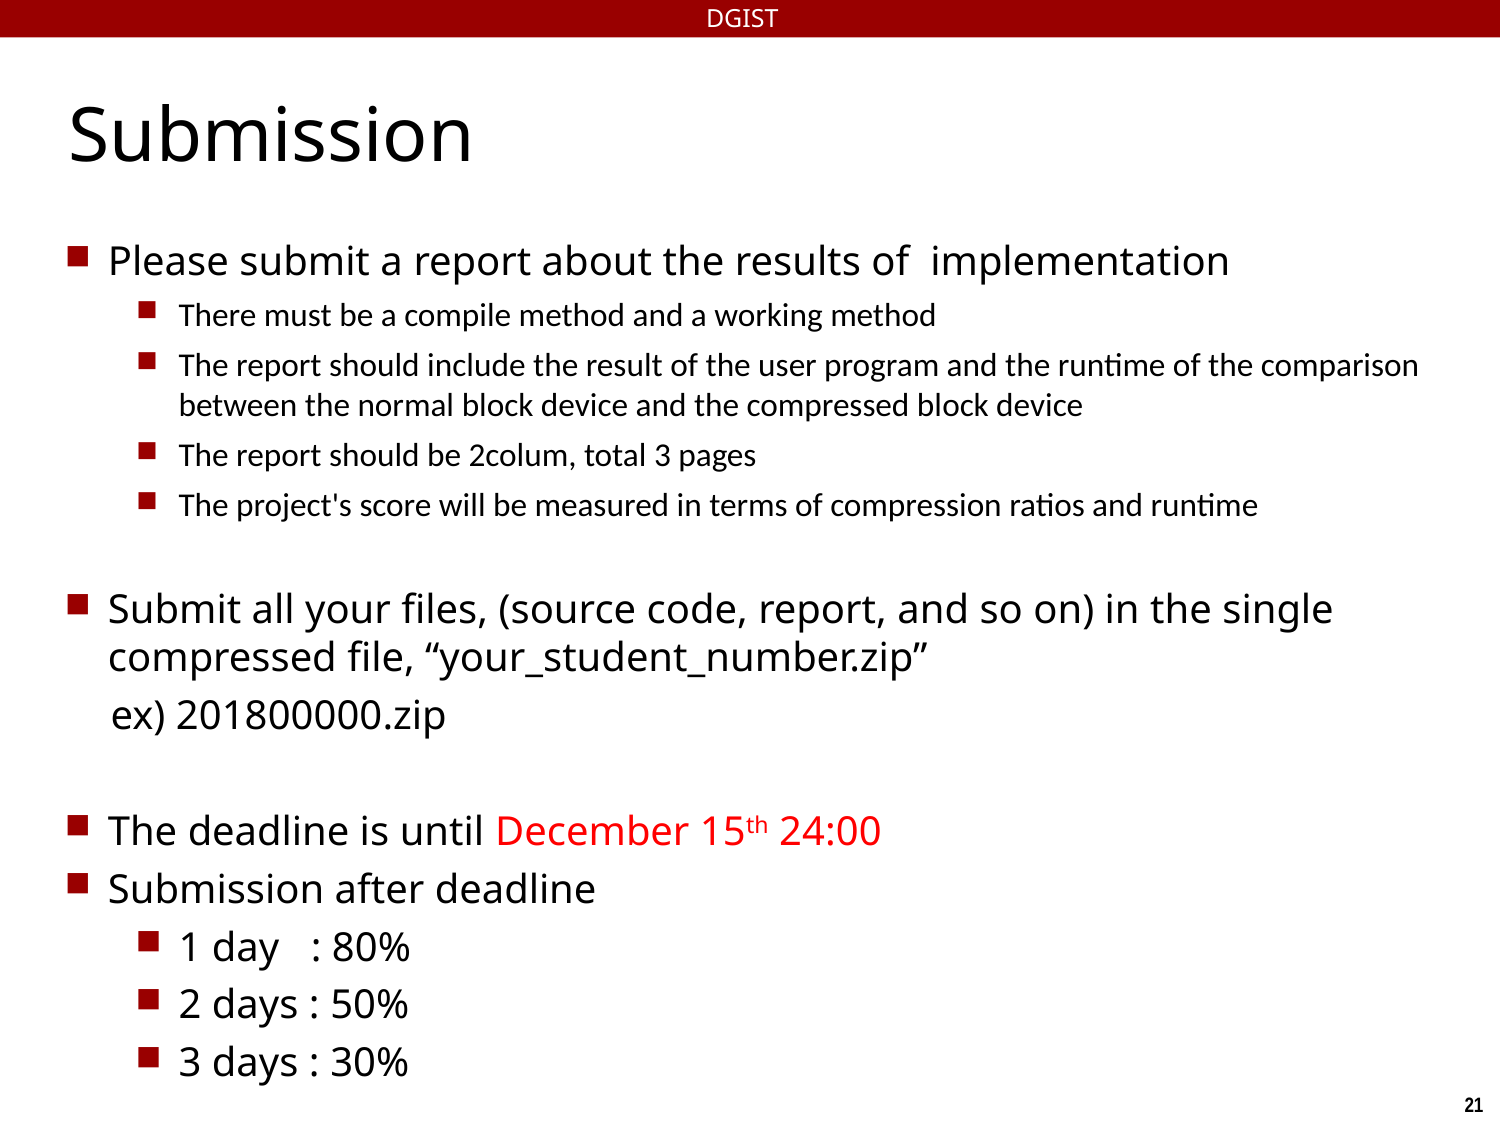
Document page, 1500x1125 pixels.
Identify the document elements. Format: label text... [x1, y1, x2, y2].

text_box [0, 0, 1500, 38]
text_box Please submit a report about the results of implementation There must be a compile method and a working method The report should include the result of the user program and the runtime of the comparison between the normal block device and the compressed block device The report should be 2colum, total 3 pages The project's score will be measured in terms of compression ratios and runtime Submit all your files, (source code, report, and so on) in the single compressed file, “your_student_number.zip” ex) 201800000.zip The deadline is until December 15th 24:00 Submission after deadline 1 day : 80% 2 days : 50% 3 days : 30% [62, 229, 1473, 1095]
text_box Submission [62, 41, 1438, 221]
text_box DGIST [706, 2, 796, 36]
